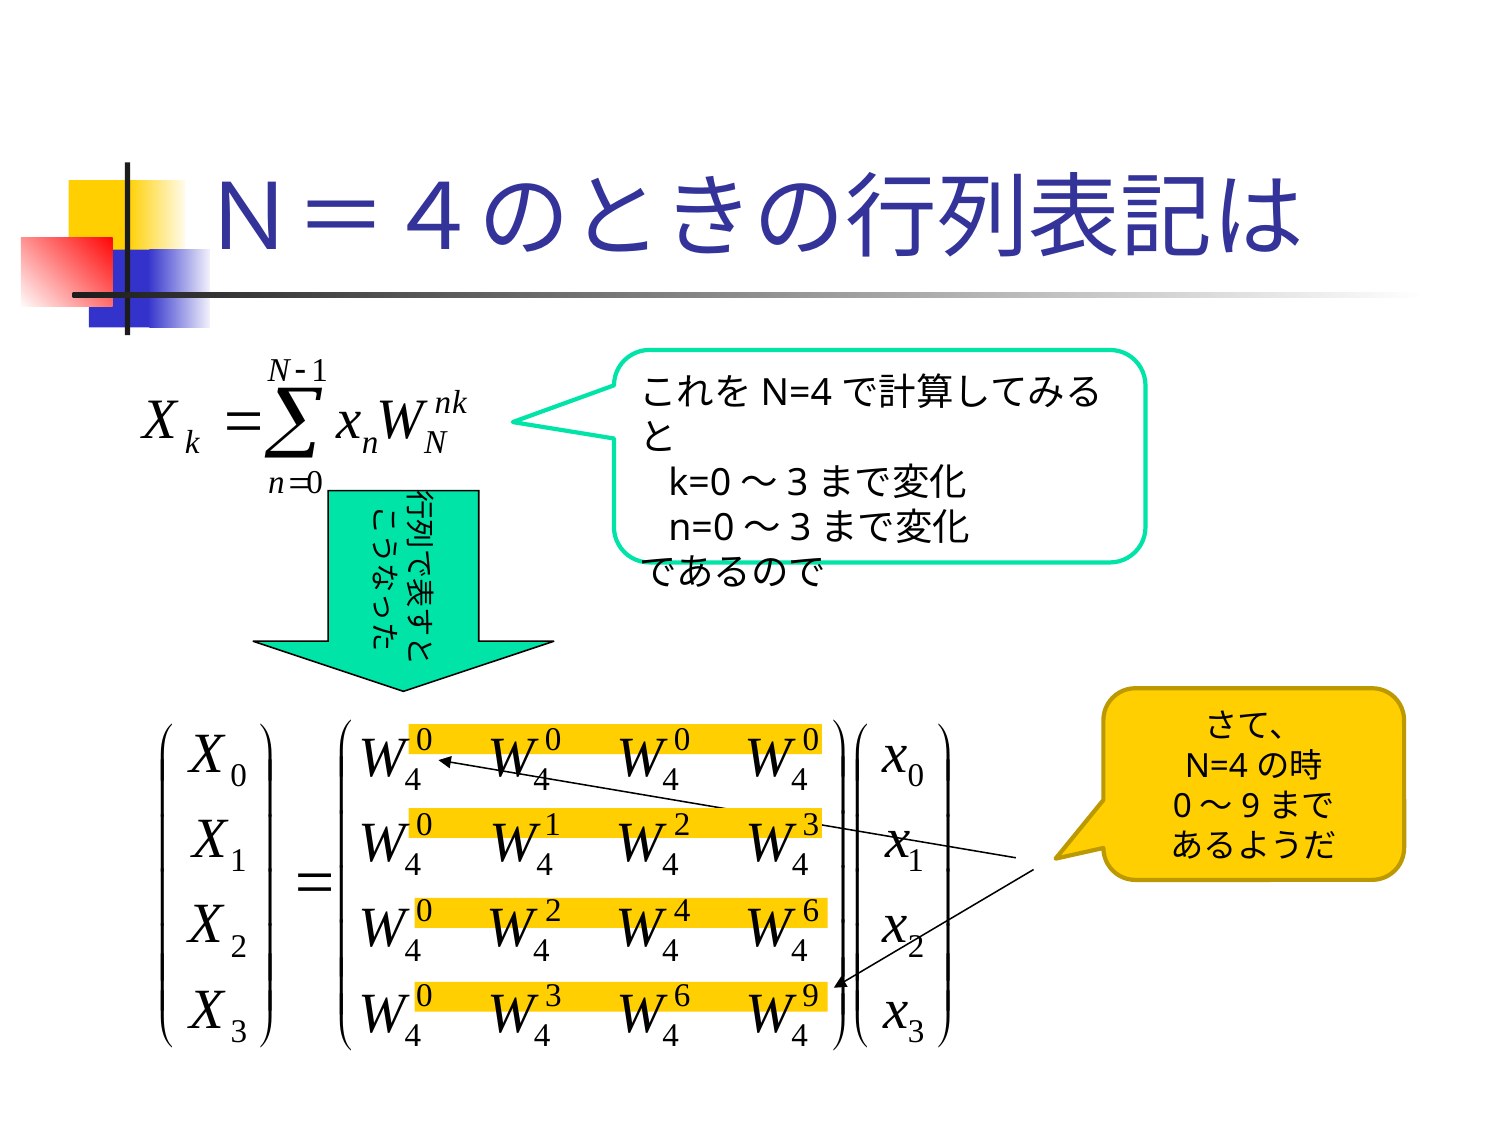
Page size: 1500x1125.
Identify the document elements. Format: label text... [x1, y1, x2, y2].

text_box 行列で表すと こうなった [252, 514, 555, 692]
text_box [148, 709, 969, 1062]
text_box さて、 N=4の時 0～9まで あるようだ [1053, 686, 1407, 883]
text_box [129, 343, 486, 506]
text_box これをN=4で計算してみると k=0～3まで変化 n=0～3まで変化 であるので [510, 347, 1148, 565]
title Ｎ＝４のときの行列表記は [188, 35, 1468, 275]
